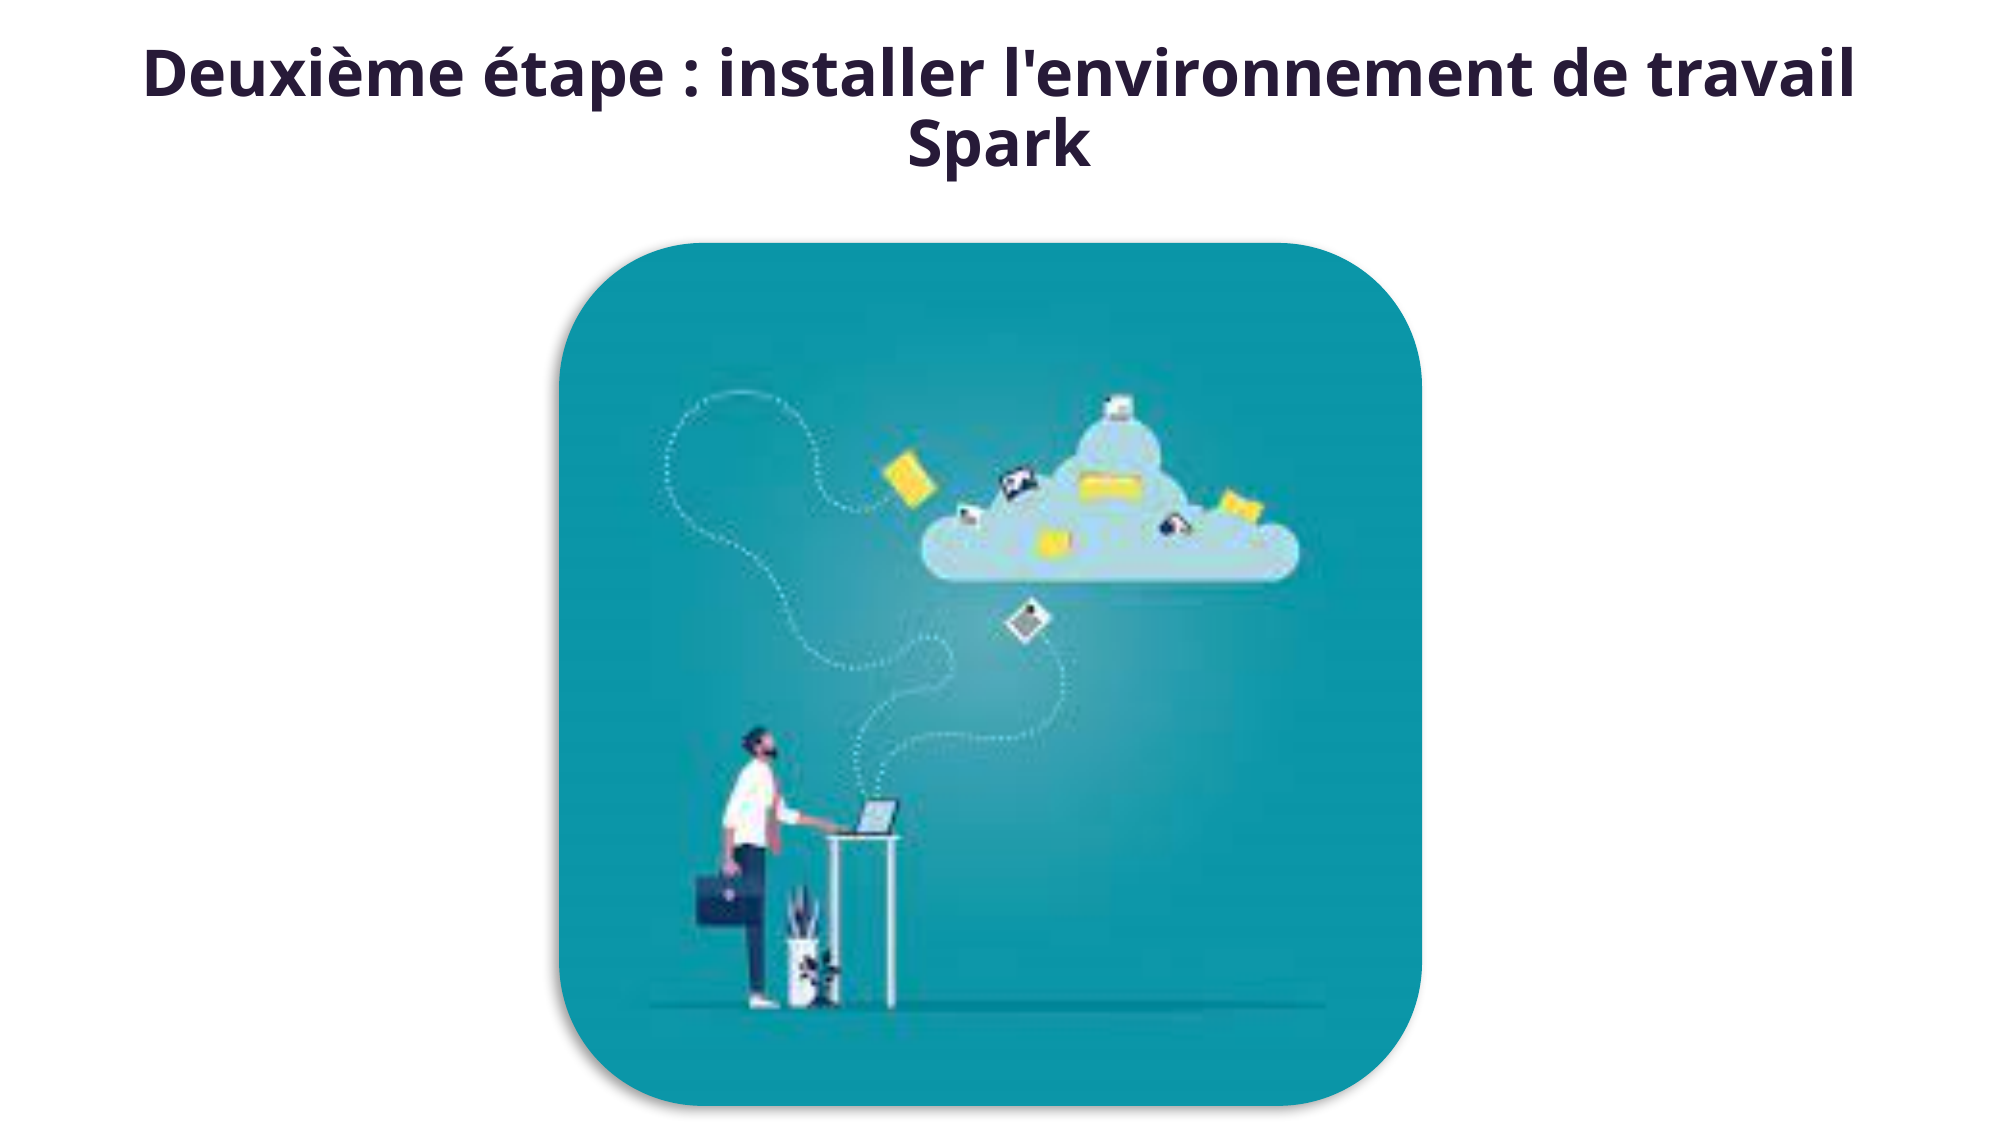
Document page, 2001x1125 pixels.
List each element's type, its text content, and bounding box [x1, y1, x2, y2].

title Deuxième étape : installer l'environnement de travail Spark [47, 33, 1952, 189]
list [559, 242, 1423, 1106]
